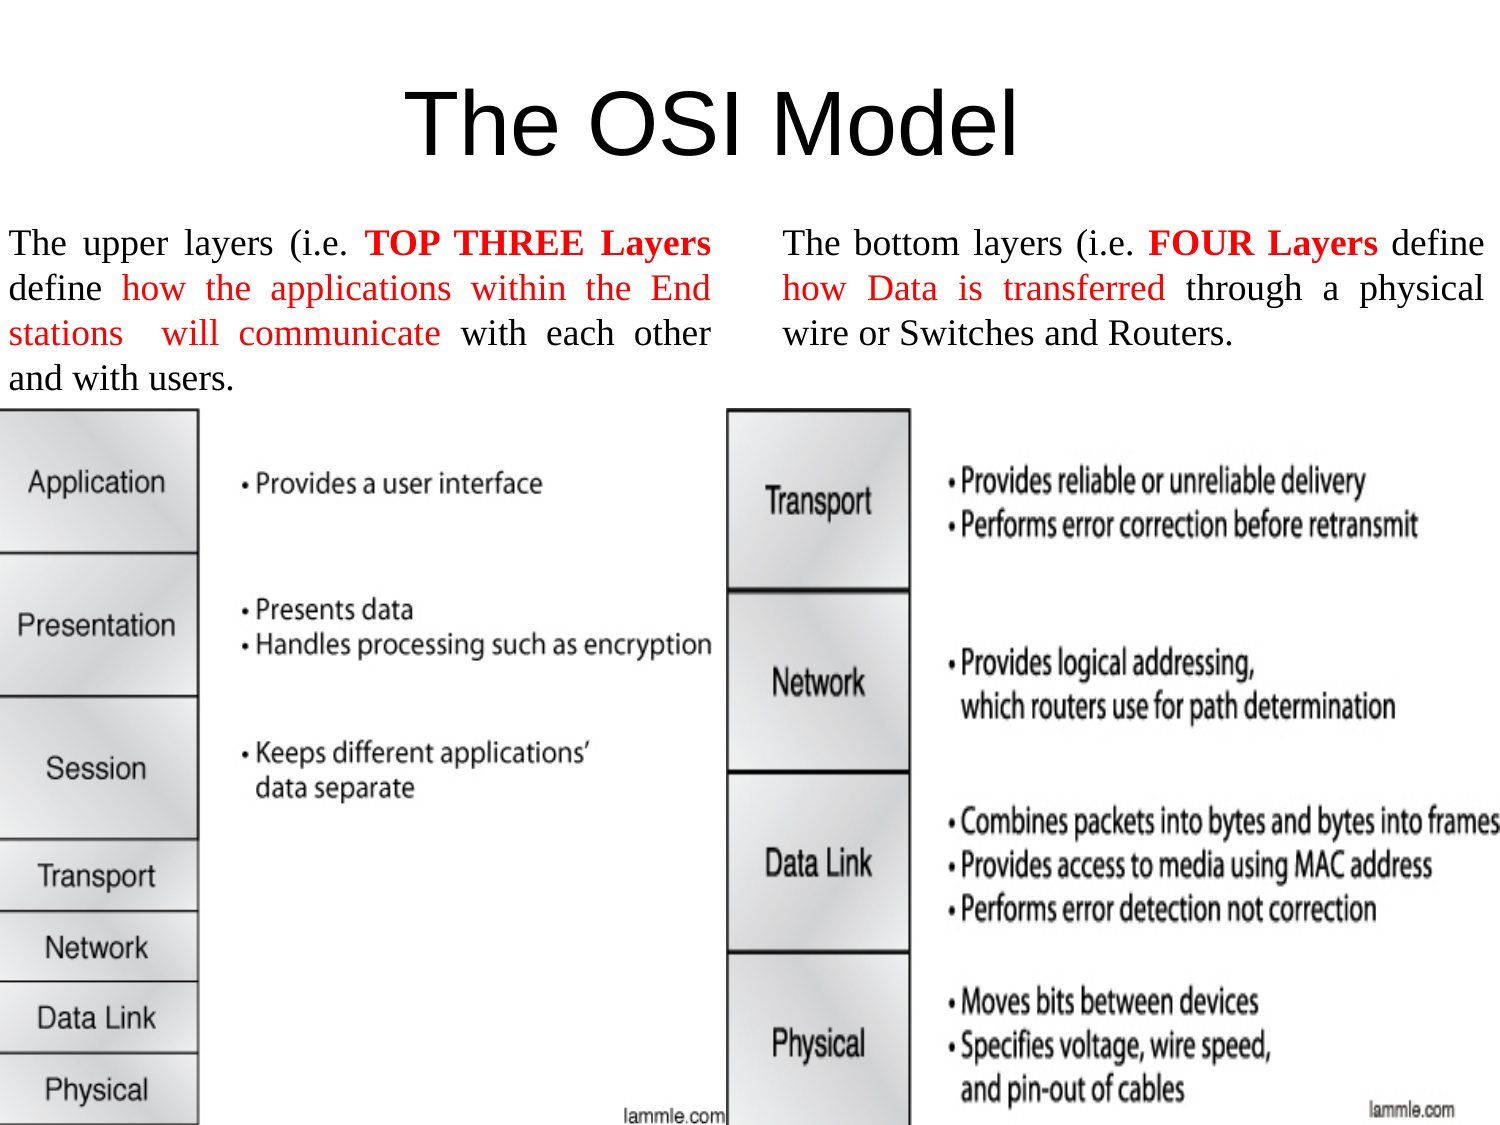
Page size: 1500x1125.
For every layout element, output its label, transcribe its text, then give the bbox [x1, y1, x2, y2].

picture [0, 408, 1500, 1125]
text_box The bottom layers (i.e. FOUR Layers define how Data is transferred through a physical wire or Switches and Routers. [767, 210, 1500, 361]
text_box The upper layers (i.e. TOP THREE Layers define how the applications within the End stations will communicate with each other and with users. [0, 210, 727, 407]
title The OSI Model [174, 24, 1250, 213]
